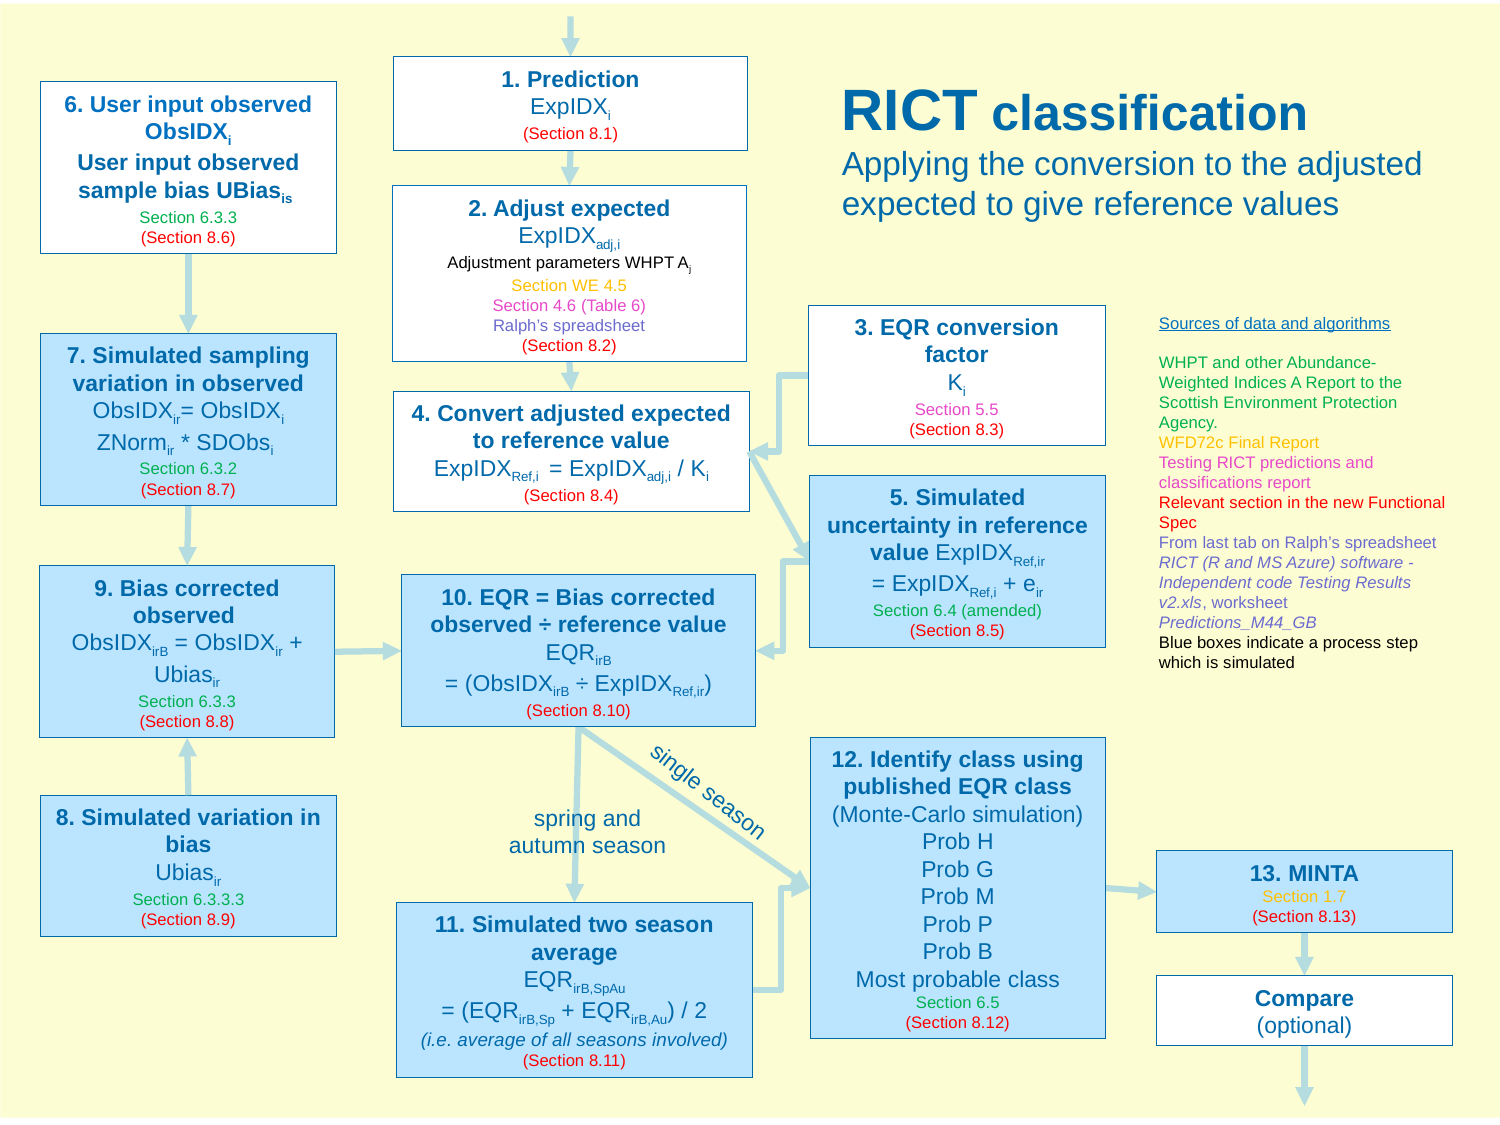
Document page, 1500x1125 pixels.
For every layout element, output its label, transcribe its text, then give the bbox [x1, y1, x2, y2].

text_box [752, 896, 811, 988]
text_box 4. Convert adjusted expected to reference value ExpIDXRef,i = ExpIDXadj,i / Ki (Section 8.4) [393, 391, 743, 512]
text_box Compare (optional) [1156, 975, 1453, 1046]
text_box 9. Bias corrected observed ObsIDXirB = ObsIDXir + Ubiasir Section 6.3.3 (Section 8.8) [39, 565, 335, 738]
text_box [749, 456, 811, 560]
text_box 10. EQR = Bias corrected observed ÷ reference value EQRirB = (ObsIDXirB ÷ ExpIDXRef,ir) (Section 8.10) [401, 574, 756, 727]
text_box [578, 721, 811, 891]
text_box 2. Adjust expected ExpIDXadj,i Adjustment parameters WHPT Aj Section WE 4.5 Section 4.6 (Table 6) Ralph’s spreadsheet (Section 8.2) [392, 185, 747, 362]
text_box 5. Simulated uncertainty in reference value ExpIDXRef,ir = ExpIDXRef,i + eir Section 6.4 (amended) (Section 8.5) [815, 475, 1106, 648]
text_box 12. Identify class using published EQR class (Monte-Carlo simulation) Prob H Prob G Prob M Prob P Prob B Most probable class Section 6.5 (Section 8.12) [810, 737, 1106, 1039]
text_box Sources of data and algorithms WHPT and other Abundance-Weighted Indices A Report to the Scottish Environment Protection Agency. WFD72c Final Report Testing RICT predictions and classifications report Relevant section in the new Functional Spec From last tab on Ralph’s spreadsheet RICT (R and MS Azure) software - Independent code Testing Results v2.xls, worksheet Predictions_M44_GB Blue boxes indicate a process step which is simulated [1144, 305, 1462, 700]
text_box 7. Simulated sampling variation in observed ObsIDXir= ObsIDXi ZNormir * SDObsi Section 6.3.2 (Section 8.7) [40, 333, 337, 506]
text_box 8. Simulated variation in bias Ubiasir Section 6.3.3.3 (Section 8.9) [40, 795, 337, 937]
text_box spring and autumn season [488, 796, 569, 866]
text_box 13. MINTA Section 1.7 (Section 8.13) [1156, 850, 1453, 933]
text_box 3. EQR conversion factor Ki Section 5.5 (Section 8.3) [808, 305, 1106, 446]
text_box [1105, 889, 1158, 893]
title RICT classification Applying the conversion to the adjusted expected to give reference values [826, 3, 1495, 292]
text_box 1. Prediction ExpIDXi (Section 8.1) [393, 56, 748, 151]
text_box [755, 558, 811, 649]
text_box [749, 374, 809, 451]
text_box 6. User input observed ObsIDXi User input observed sample bias UBiasis Section 6.3.3 (Section 8.6) [40, 81, 337, 254]
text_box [574, 893, 579, 903]
text_box [0, 2, 1500, 1120]
text_box 11. Simulated two season average EQRirB,SpAu = (EQRirB,Sp + EQRirB,Au) / 2 (i.e. average of all seasons involved) (Section 8.11) [396, 902, 753, 1078]
